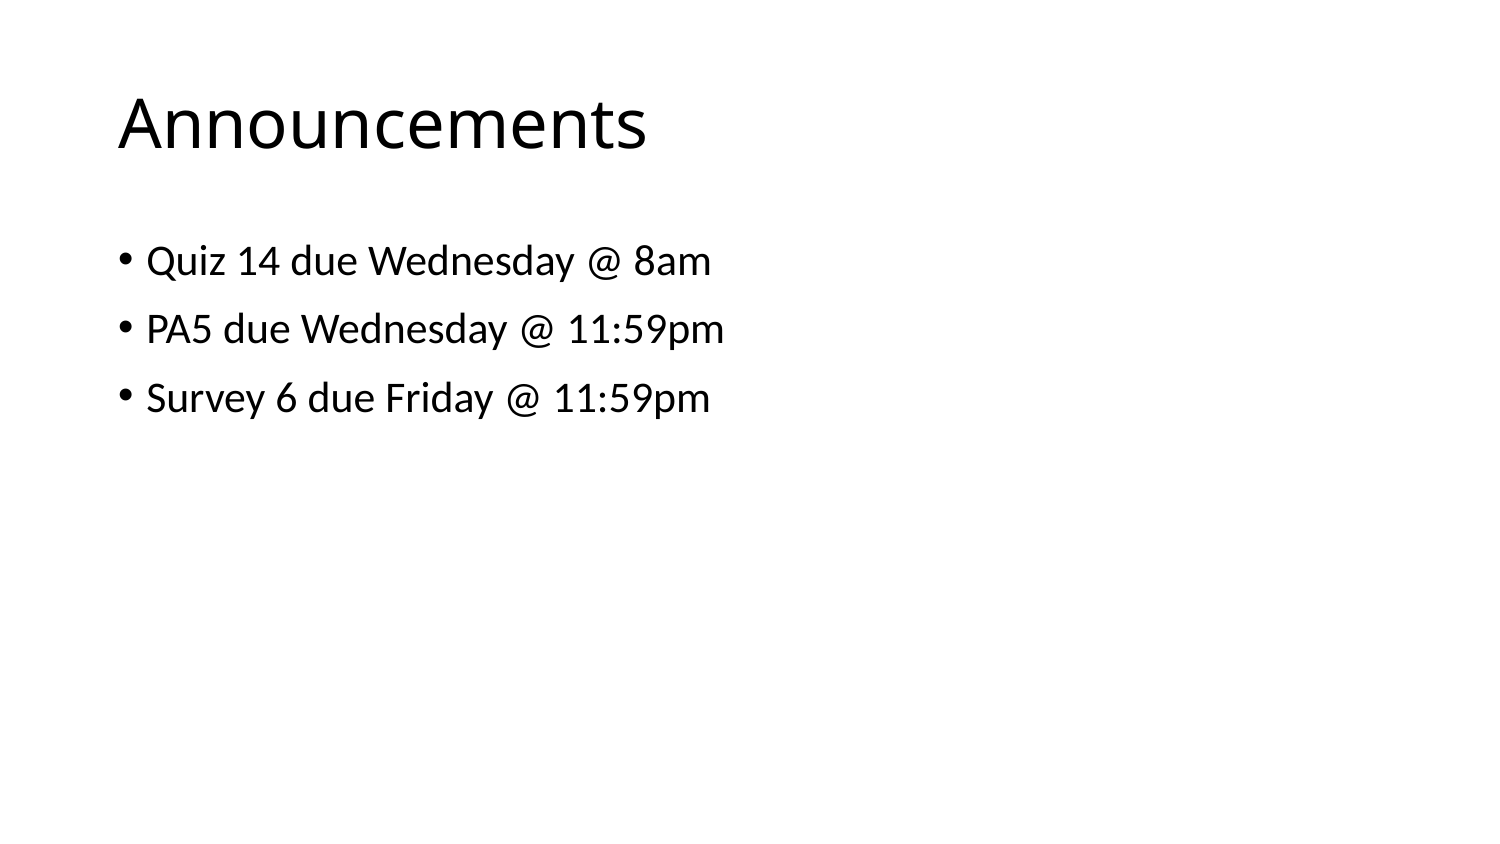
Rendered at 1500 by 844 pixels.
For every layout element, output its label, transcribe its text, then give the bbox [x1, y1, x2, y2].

title Announcements [103, 44, 1397, 208]
list Quiz 14 due Wednesday @ 8am PA5 due Wednesday @ 11:59pm Survey 6 due Friday @ 11:59pm [103, 224, 1397, 760]
